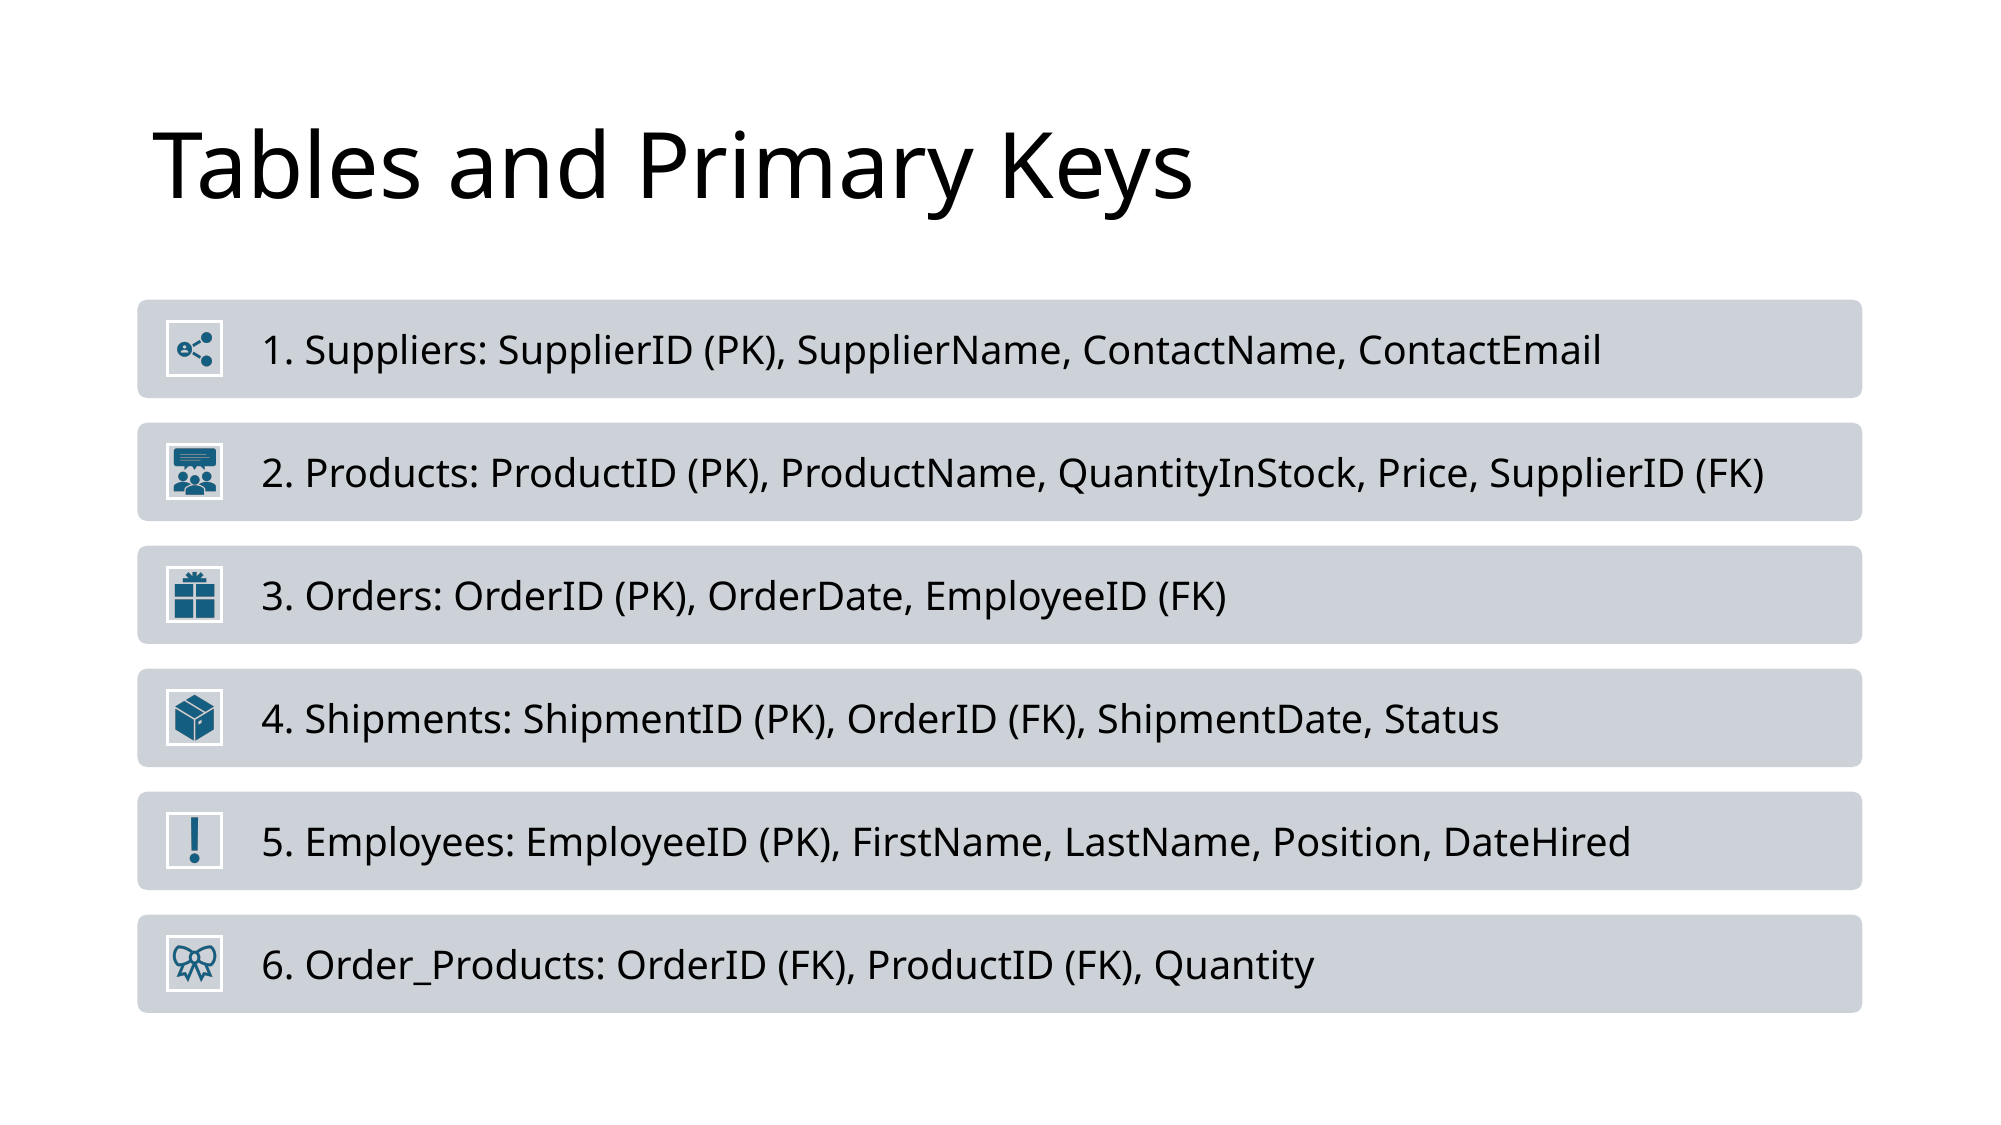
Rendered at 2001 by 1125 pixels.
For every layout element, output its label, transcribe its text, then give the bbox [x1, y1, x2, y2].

title Tables and Primary Keys [137, 59, 1863, 278]
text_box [136, 298, 1863, 1014]
